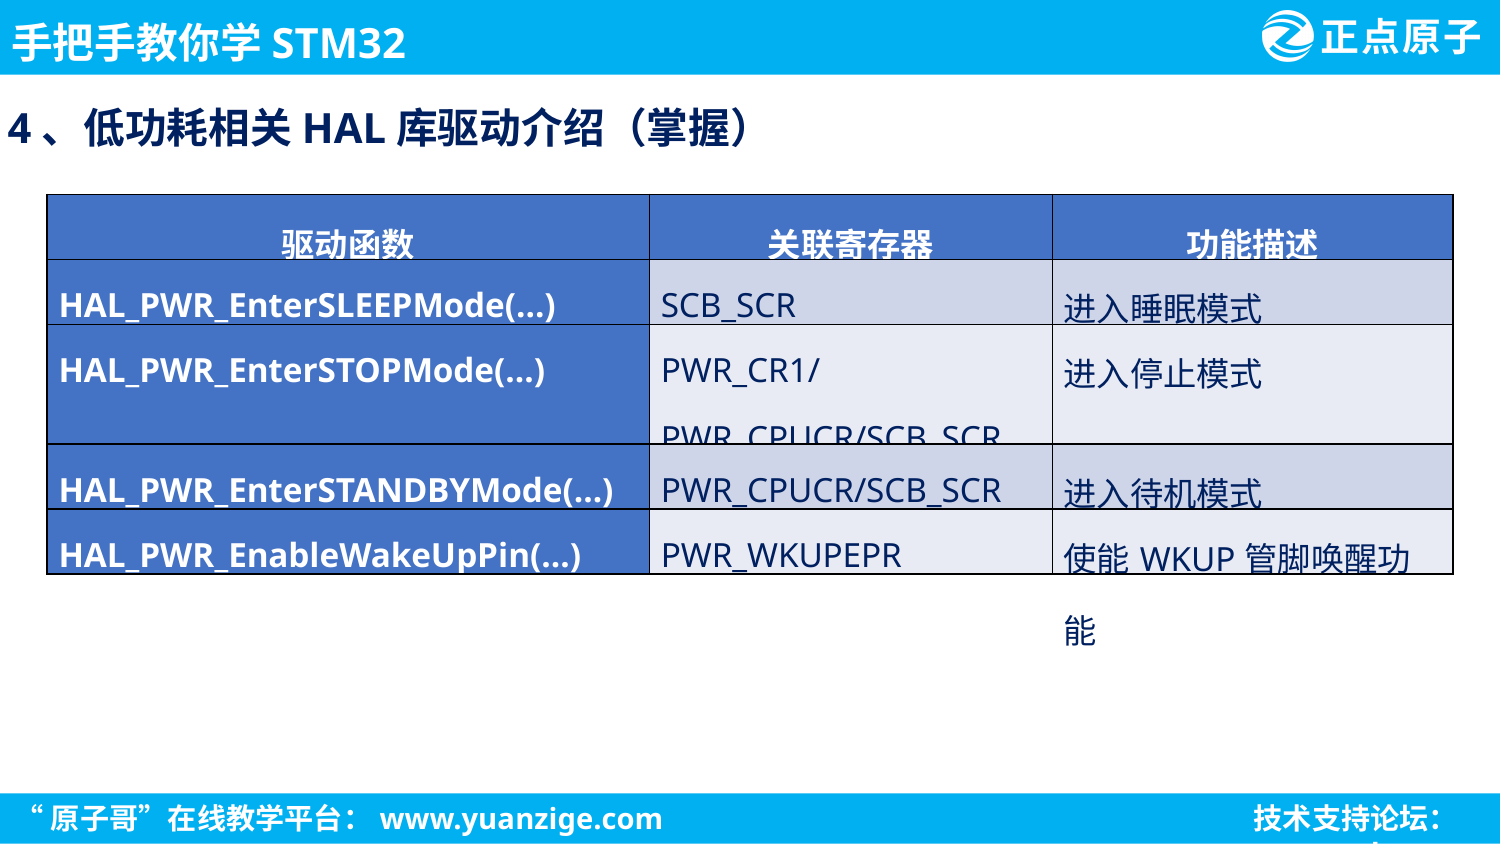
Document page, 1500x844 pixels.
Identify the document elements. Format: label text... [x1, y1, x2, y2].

picture [1391, 45, 1397, 53]
table_cell 进入待机模式 [1053, 445, 1452, 508]
table_cell 进入睡眠模式 [1053, 260, 1452, 324]
table_cell PWR_WKUPEPR [650, 510, 1052, 573]
picture [1445, 21, 1479, 54]
table_cell PWR_CPUCR/SCB_SCR [650, 445, 1052, 508]
table_header 功能描述 [1053, 195, 1452, 259]
picture [1431, 44, 1438, 52]
text_box “原子哥”在线教学平台：www.yuanzige.com [0, 793, 883, 843]
picture [1267, 11, 1313, 45]
table_cell SCB_SCR [650, 260, 1052, 324]
picture [1322, 21, 1357, 52]
table_cell HAL_PWR_EnterSTOPMode(…) [48, 325, 649, 443]
picture [1367, 18, 1396, 42]
picture [1412, 44, 1418, 52]
table_cell PWR_CR1/PWR_CPUCR/SCB_SCR [650, 325, 1052, 443]
table_cell HAL_PWR_EnterSLEEPMode(...) [48, 260, 649, 324]
picture [1263, 27, 1307, 61]
table_cell HAL_PWR_EnterSTANDBYMode(…) [48, 445, 649, 508]
table_header 关联寄存器 [650, 195, 1052, 259]
picture [1404, 20, 1438, 54]
text_box [0, 792, 1500, 844]
text_box 技术支持论坛：www.openedv.com [967, 793, 1480, 844]
text_box 手把手教你学STM32 [0, 0, 967, 75]
picture [1364, 45, 1370, 53]
table_cell HAL_PWR_EnableWakeUpPin(…) [48, 510, 649, 573]
table_cell 进入停止模式 [1053, 325, 1452, 443]
table_header 驱动函数 [48, 195, 649, 259]
table_cell 使能WKUP管脚唤醒功能 [1053, 510, 1452, 573]
text_box [812, 0, 1500, 76]
text_box 4、低功耗相关HAL库驱动介绍（掌握） [0, 75, 812, 156]
